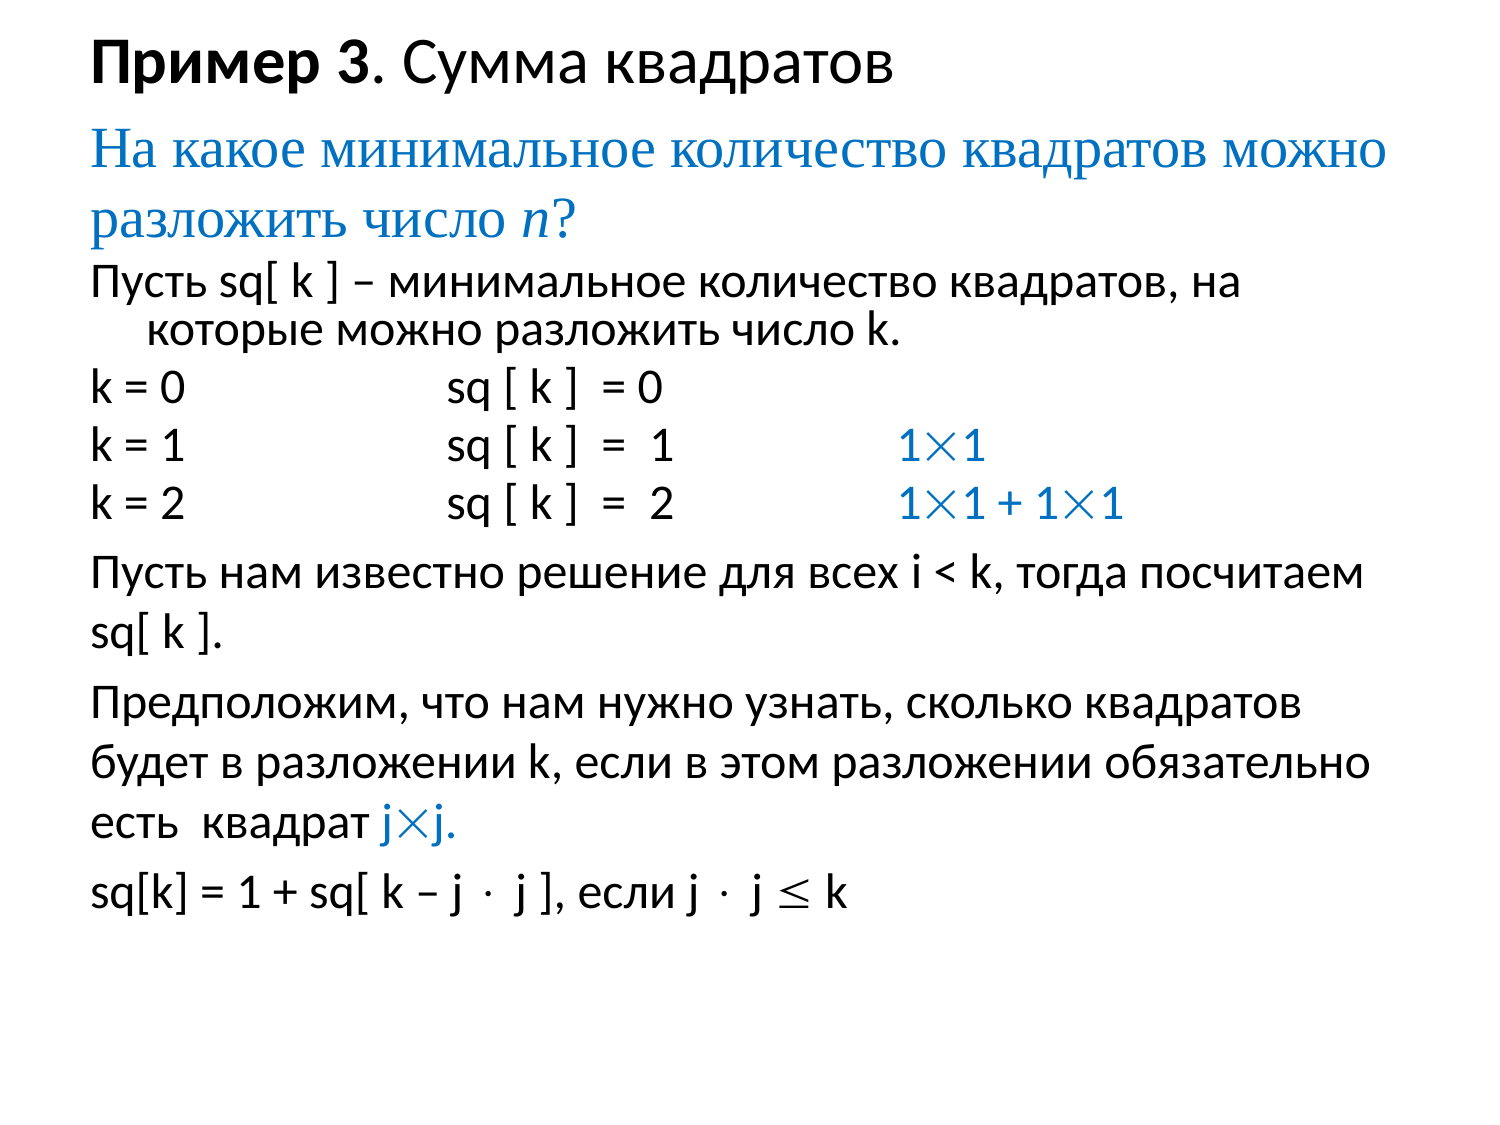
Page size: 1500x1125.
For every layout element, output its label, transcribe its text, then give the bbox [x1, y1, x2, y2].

list На какое минимальное количество квадратов можно разложить число n? Пусть sq[ k ] – минимальное количество квадратов, на которые можно разложить число k. k = 0 sq [ k ] = 0 k = 1 sq [ k ] = 1 11 k = 2 sq [ k ] = 2 11 + 11 Пусть нам известно решение для всех i < k, тогда посчитаем sq[ k ]. Предположим, что нам нужно узнать, сколько квадратов будет в разложении k, если в этом разложении обязательно есть квадрат jj. sq[k] = 1 + sq[ k – j  j ], если j  j  k [74, 101, 1426, 1006]
title Пример 3. Сумма квадратов [74, 0, 1426, 101]
